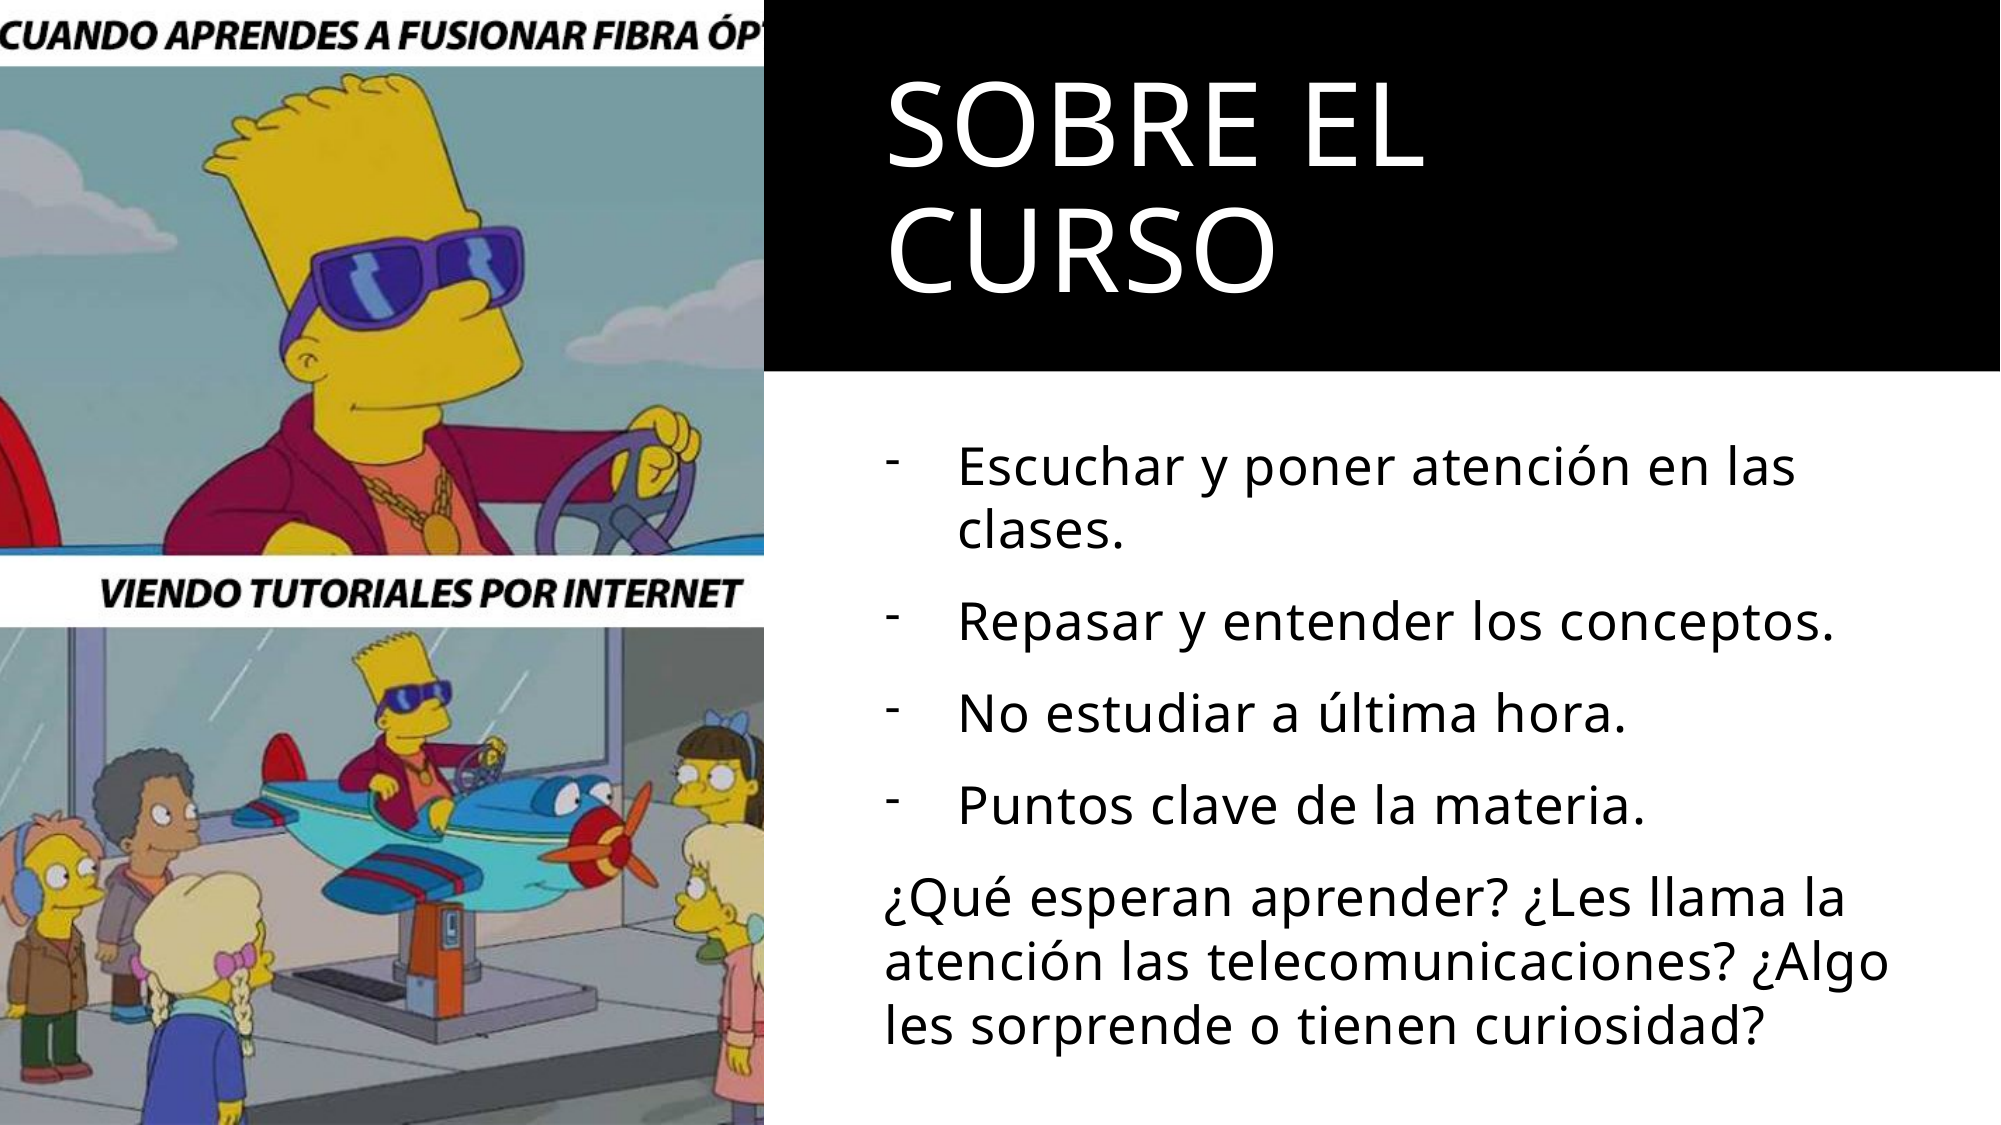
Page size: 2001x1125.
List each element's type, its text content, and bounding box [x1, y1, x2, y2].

text_box [764, 0, 2000, 372]
list Escuchar y poner atención en las clases. Repasar y entender los conceptos. No estudiar a última hora. Puntos clave de la materia. ¿Qué esperan aprender? ¿Les llama la atención las telecomunicaciones? ¿Algo les sorprende o tienen curiosidad? [869, 424, 1937, 1115]
title SOBRE EL CURSO [869, 52, 1842, 332]
picture [0, 0, 764, 1125]
text_box [764, 372, 2000, 1125]
